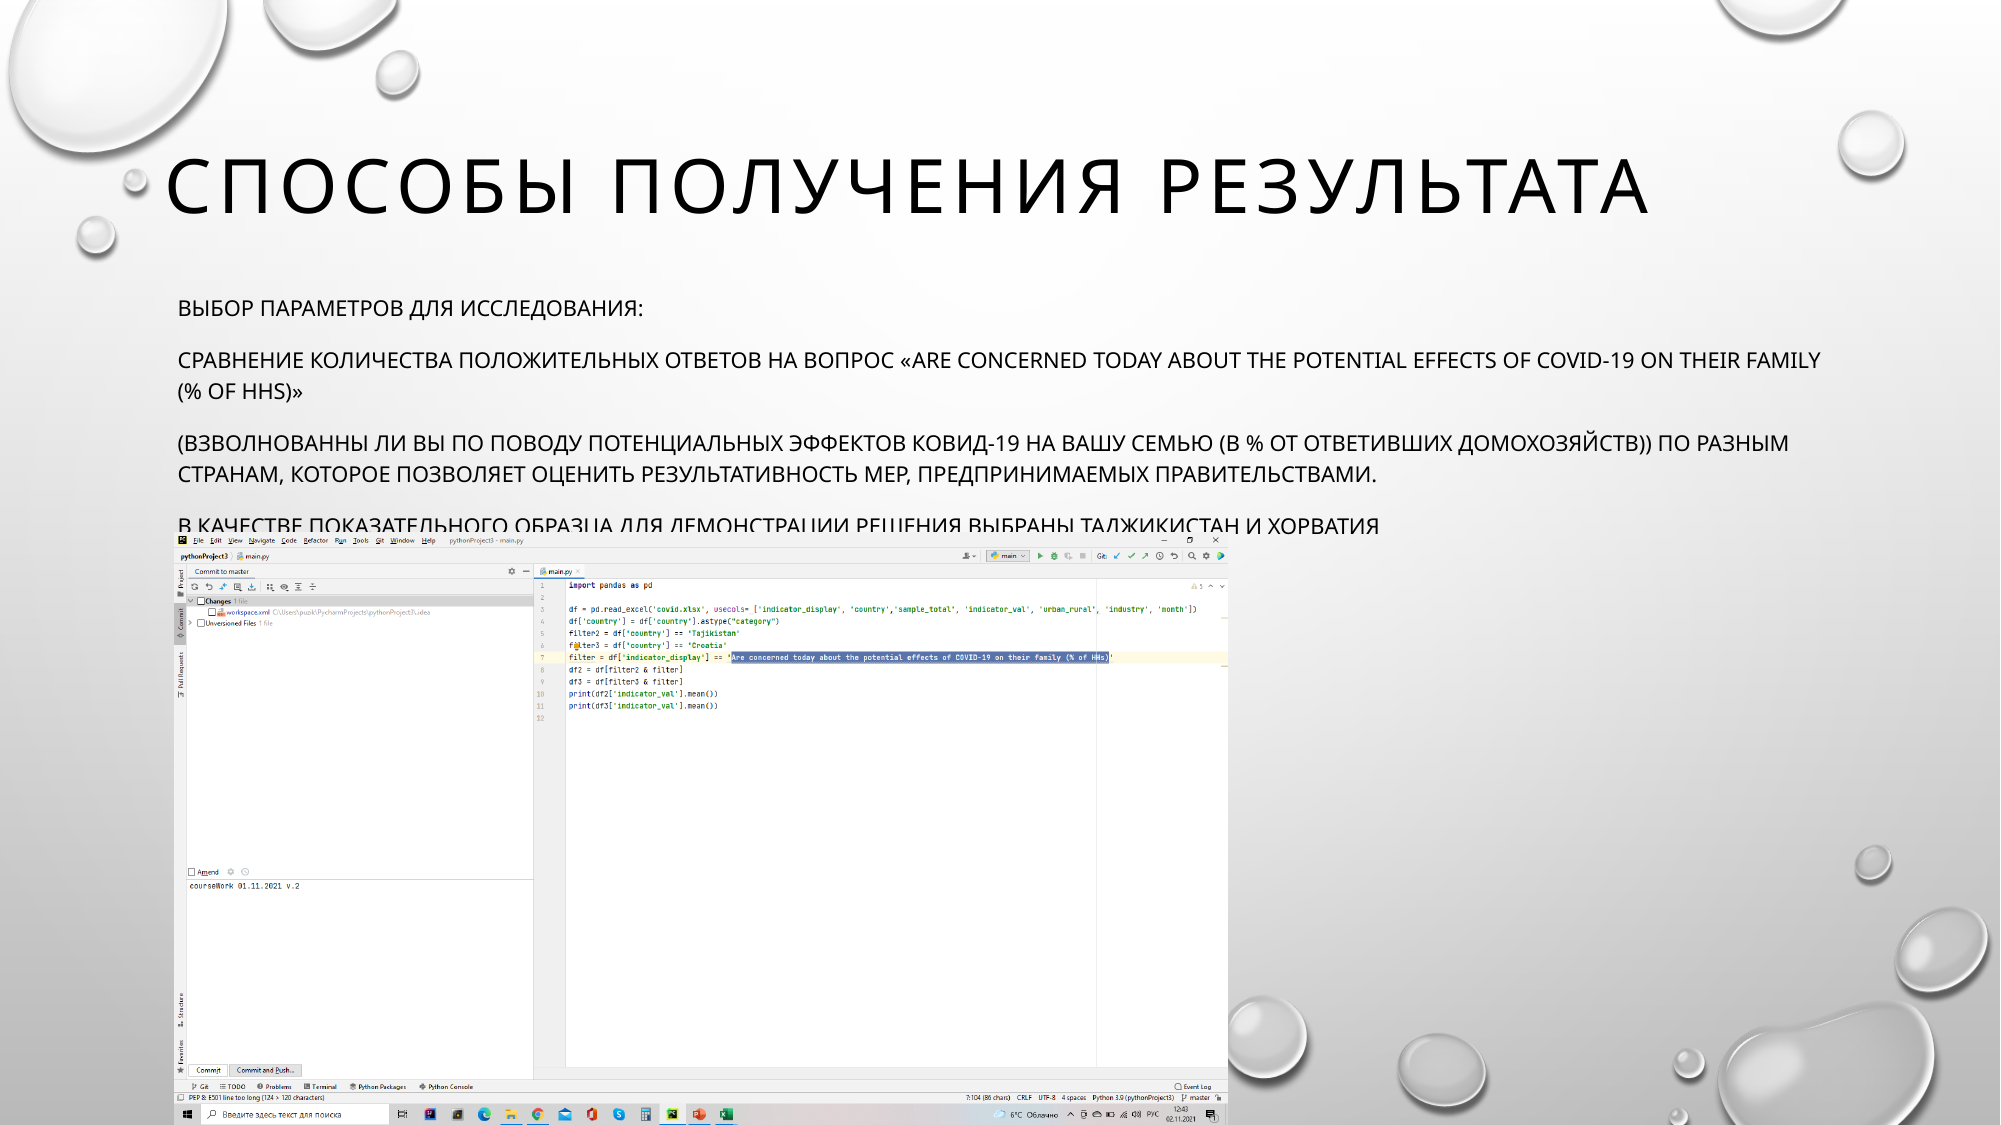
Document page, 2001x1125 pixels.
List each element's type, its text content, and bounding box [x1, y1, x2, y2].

title Способы получения результата [149, 101, 1851, 277]
picture [0, 0, 2000, 1125]
list Выбор параметров для исследования: Сравнение количества положительных ответов на вопрос «Are concerned today about the potential effects of COVID-19 on their family (% of HHs)» (взволнованны ли вы по поводу потенциальных эффектов ковид-19 на вашу семью (в % от ответивших домохозяйств)) по разным странам, которое позволяет оценить результативность мер, предпринимаемых правительствами. В качестве показательного образца для демонстрации решения выбраны Таджикистан и Хорватия [162, 281, 1863, 844]
